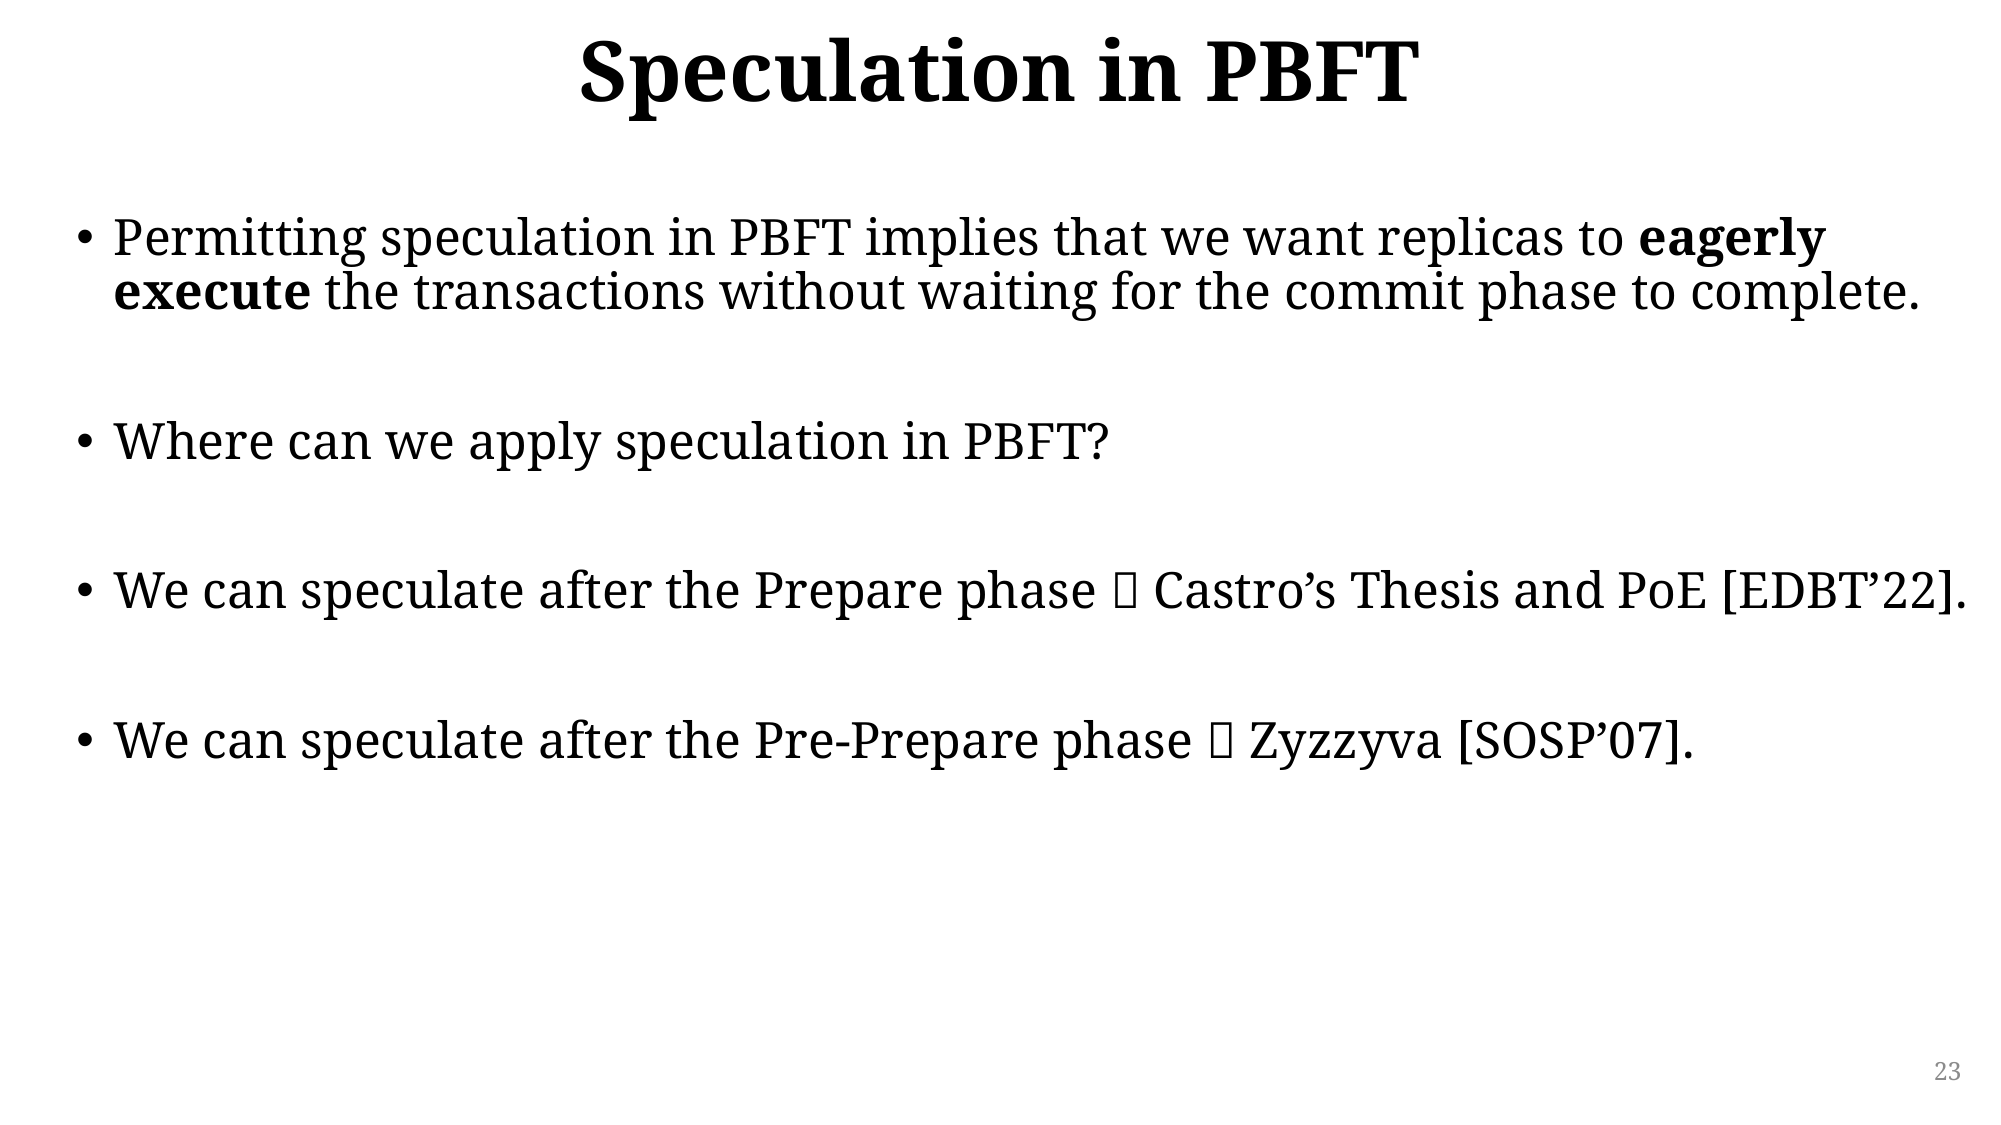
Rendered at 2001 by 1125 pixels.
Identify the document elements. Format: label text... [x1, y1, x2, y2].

list Permitting speculation in PBFT implies that we want replicas to eagerly execute the transactions without waiting for the commit phase to complete. Where can we apply speculation in PBFT? We can speculate after the Prepare phase  Castro’s Thesis and PoE [EDBT’22]. We can speculate after the Pre-Prepare phase  Zyzzyva [SOSP’07]. [61, 204, 2000, 1103]
title Speculation in PBFT [137, 0, 1863, 149]
